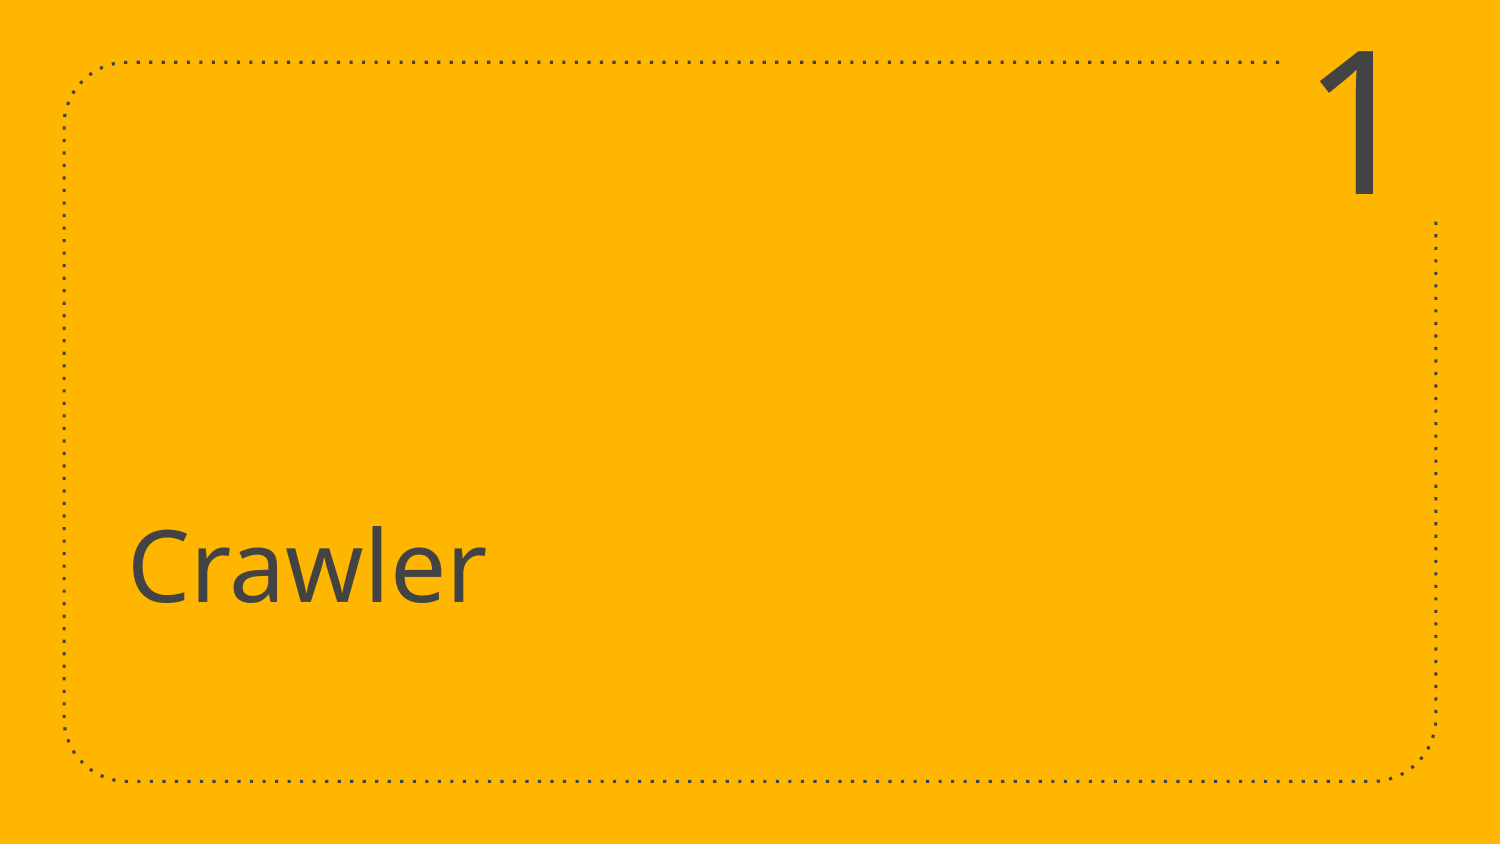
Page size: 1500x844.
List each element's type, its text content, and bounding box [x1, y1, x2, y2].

text_box 1 [1281, 0, 1439, 229]
title Crawler [112, 447, 1388, 638]
